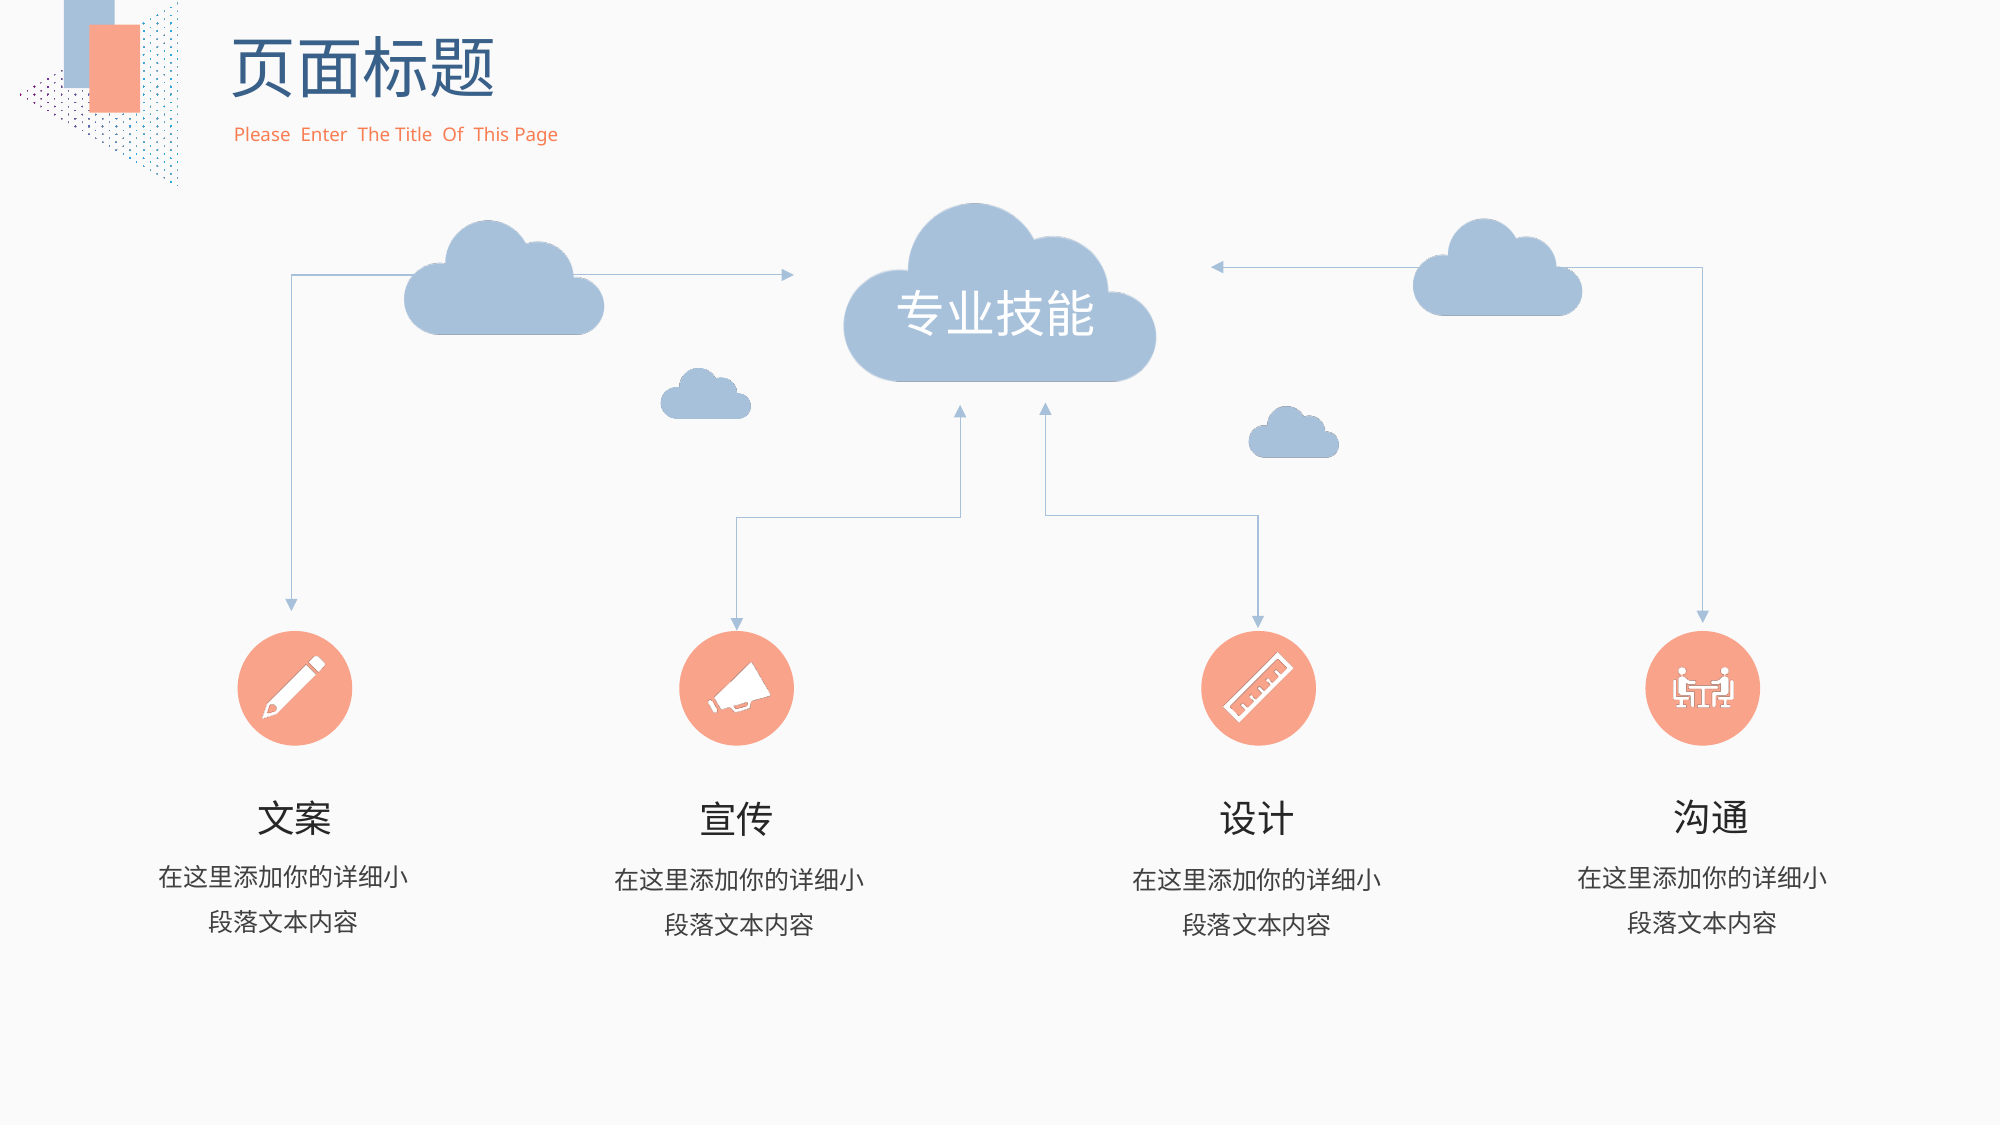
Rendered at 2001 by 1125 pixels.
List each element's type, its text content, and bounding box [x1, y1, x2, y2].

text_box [291, 274, 457, 612]
text_box 在这里添加你的详细小段落文本内容 [597, 842, 882, 947]
picture [701, 649, 777, 725]
picture [1220, 649, 1296, 725]
picture [1665, 649, 1741, 725]
text_box [1644, 629, 1762, 747]
text_box 设计 [1151, 765, 1363, 842]
picture [1242, 380, 1345, 483]
text_box 宣传 [631, 765, 842, 842]
text_box 沟通 [1605, 764, 1817, 840]
picture [1401, 170, 1594, 267]
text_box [1038, 408, 1265, 622]
text_box 在这里添加你的详细小段落文本内容 [142, 839, 426, 944]
text_box [236, 629, 354, 747]
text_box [735, 406, 962, 630]
picture [822, 114, 1178, 471]
text_box 在这里添加你的详细小段落文本内容 [1115, 842, 1399, 947]
text_box [1200, 629, 1318, 747]
text_box [678, 629, 795, 747]
picture [654, 342, 757, 444]
text_box 在这里添加你的详细小段落文本内容 [1561, 840, 1845, 945]
text_box 文案 [189, 765, 401, 839]
picture [390, 163, 618, 392]
text_box Please Enter The Title Of This Page [219, 114, 686, 153]
text_box 页面标题 [214, 18, 682, 114]
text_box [1210, 267, 1703, 624]
picture [254, 649, 331, 725]
